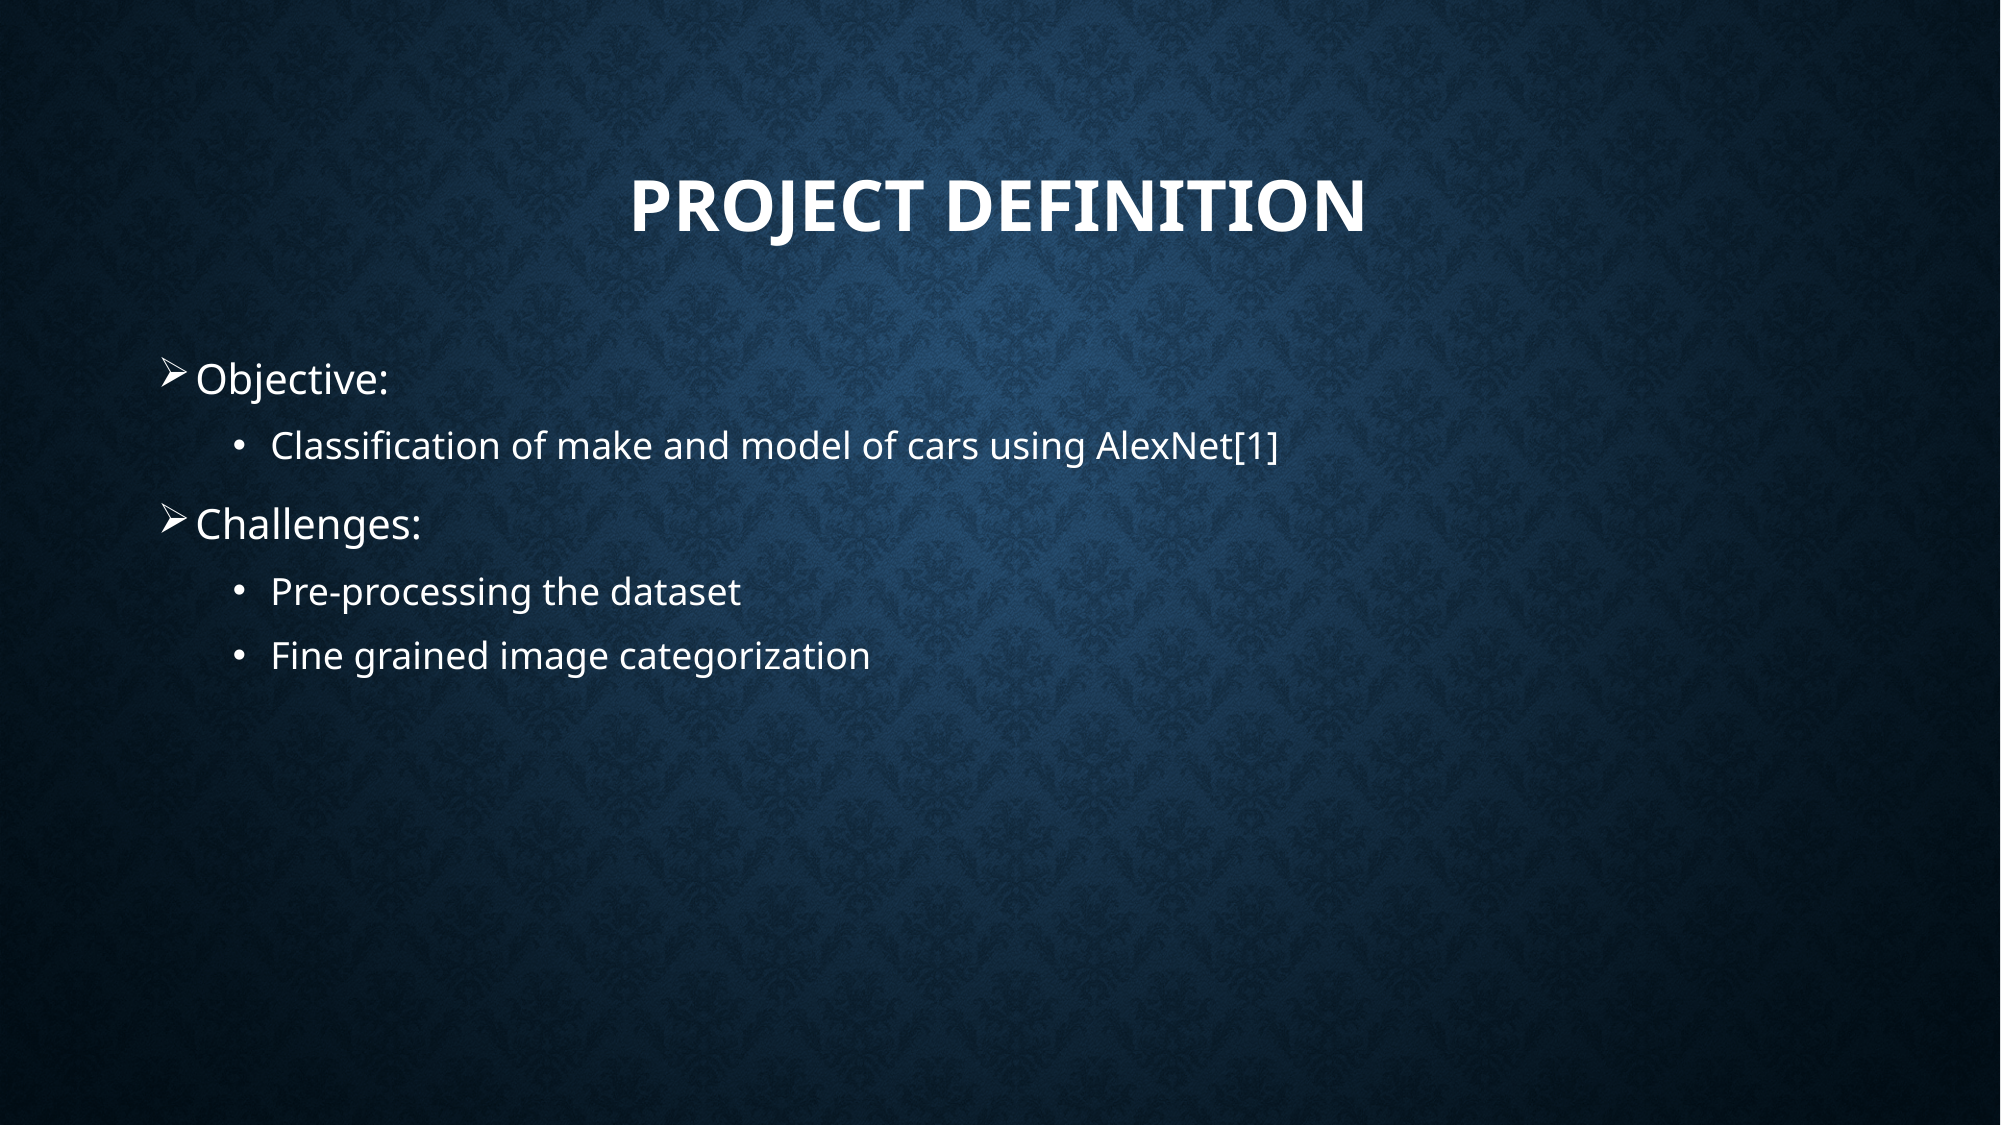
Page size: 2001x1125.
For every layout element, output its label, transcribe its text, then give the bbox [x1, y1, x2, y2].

title Project definition [149, 99, 1849, 318]
list Objective: Classification of make and model of cars using AlexNet[1] Challenges: Pre-processing the dataset Fine grained image categorization [142, 335, 1842, 942]
